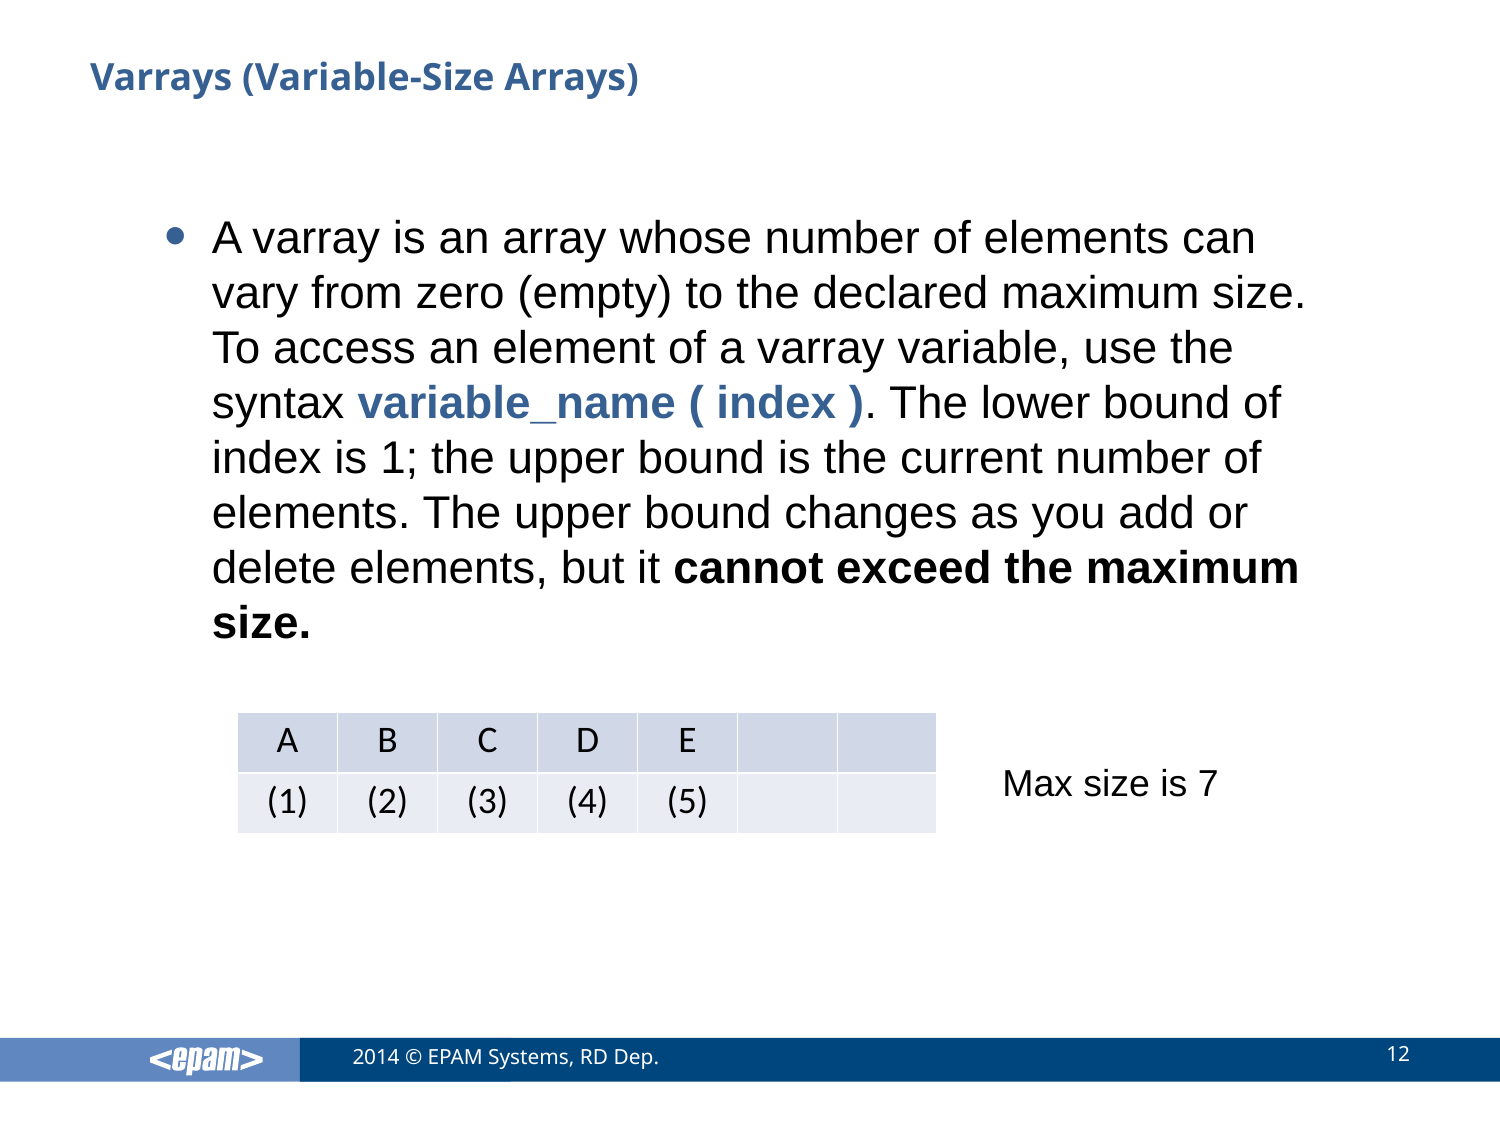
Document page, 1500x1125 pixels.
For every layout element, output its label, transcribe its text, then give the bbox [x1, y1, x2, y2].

table_header [838, 713, 936, 772]
table_cell (3) [438, 774, 537, 833]
list A varray is an array whose number of elements can vary from zero (empty) to the declared maximum size. To access an element of a varray variable, use the syntax variable_name ( index ). The lower bound of index is 1; the upper bound is the current number of elements. The upper bound changes as you add or delete elements, but it cannot exceed the maximum size. [150, 200, 1350, 988]
table_cell (5) [638, 774, 737, 833]
table_header D [538, 713, 637, 772]
text_box Max size is 7 [987, 751, 1238, 812]
table_header B [338, 713, 437, 772]
slide_number 12 [1262, 1025, 1425, 1085]
table_header A [238, 713, 337, 772]
footer 2014 © EPAM Systems, RD Dep. [337, 1028, 738, 1088]
table_cell (4) [538, 774, 637, 833]
table_cell (1) [238, 774, 337, 833]
table_header C [438, 713, 537, 772]
table_header [738, 713, 837, 772]
table_cell [838, 774, 936, 833]
title Varrays (Variable-Size Arrays) [75, 45, 1425, 163]
table_cell [738, 774, 837, 833]
table_header E [638, 713, 737, 772]
table_cell (2) [338, 774, 437, 833]
